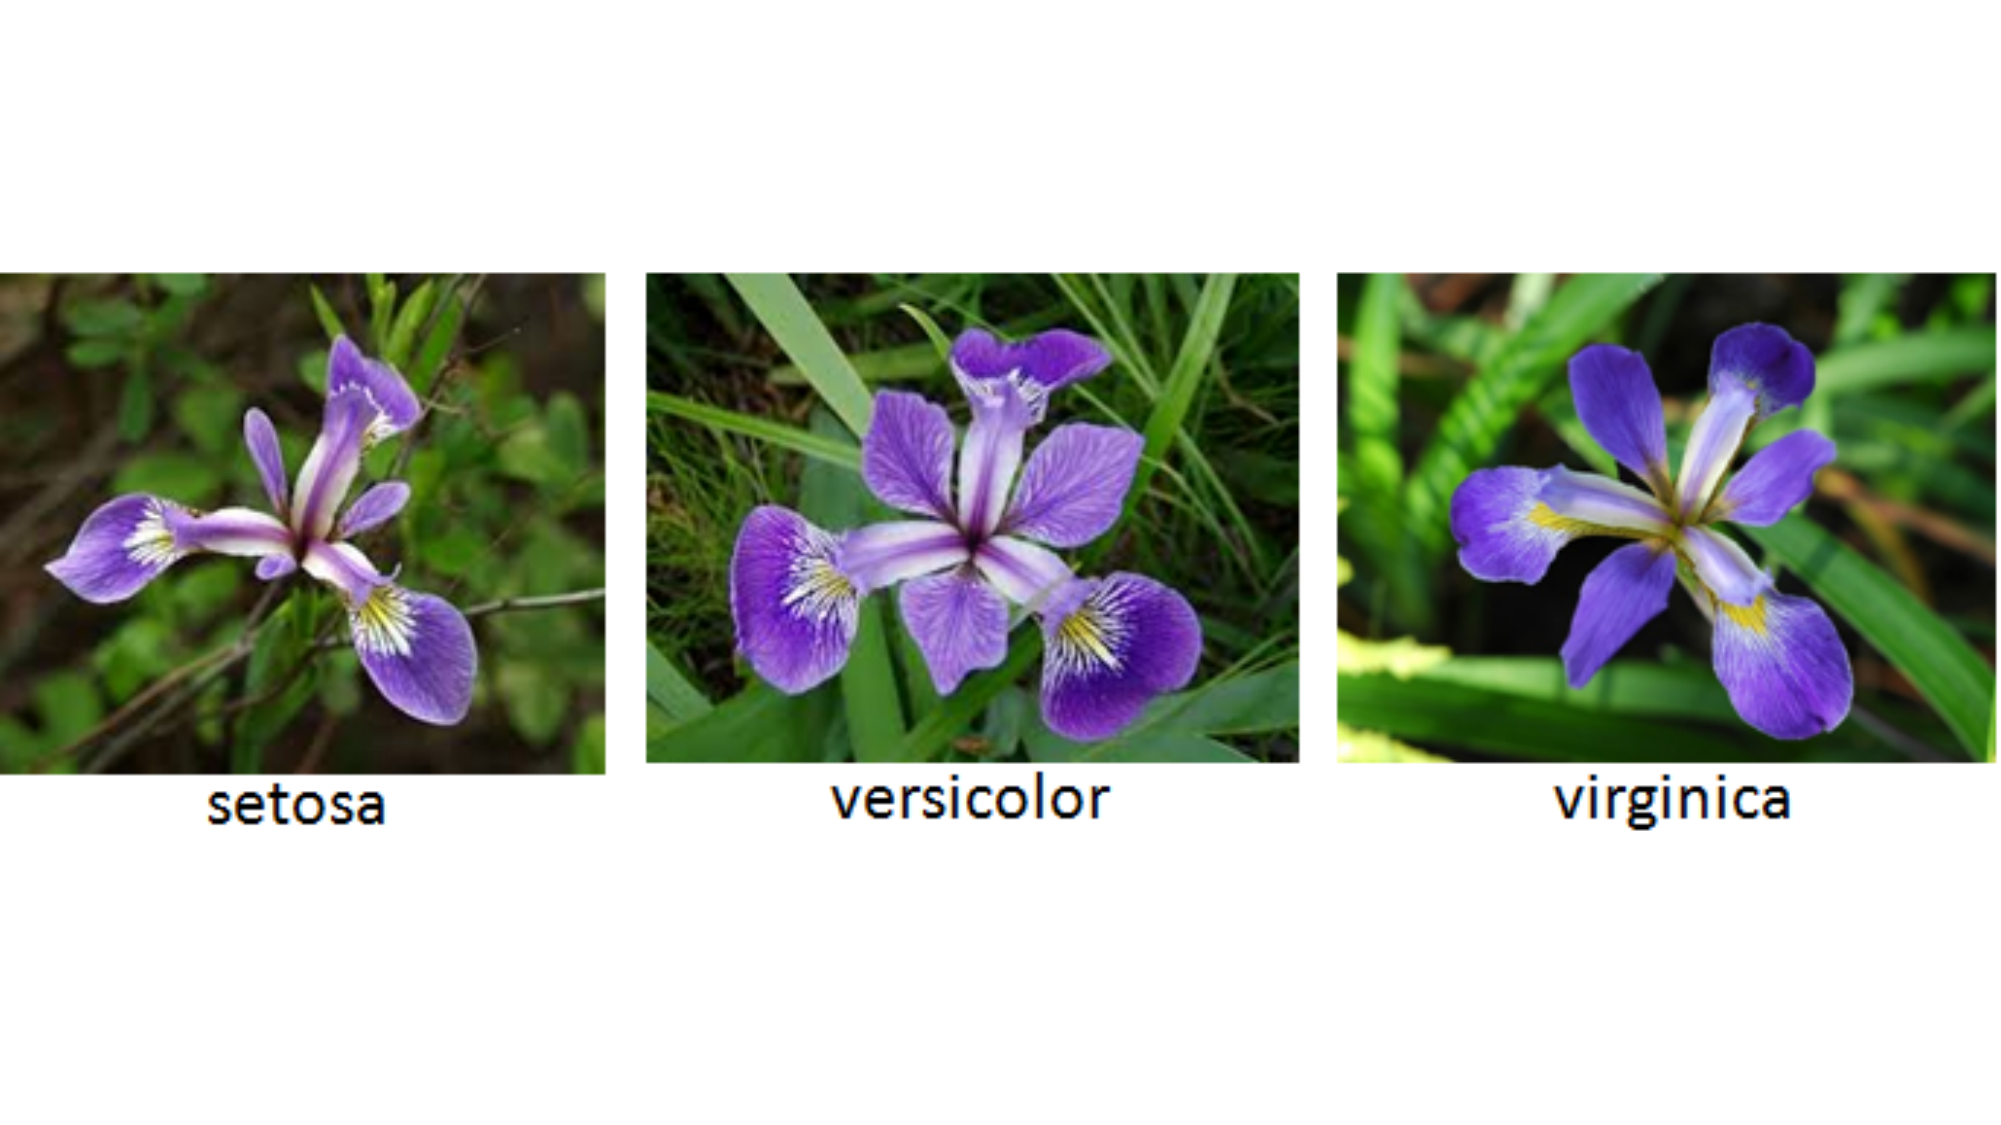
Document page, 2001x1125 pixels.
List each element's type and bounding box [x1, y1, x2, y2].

picture [0, 271, 2000, 866]
